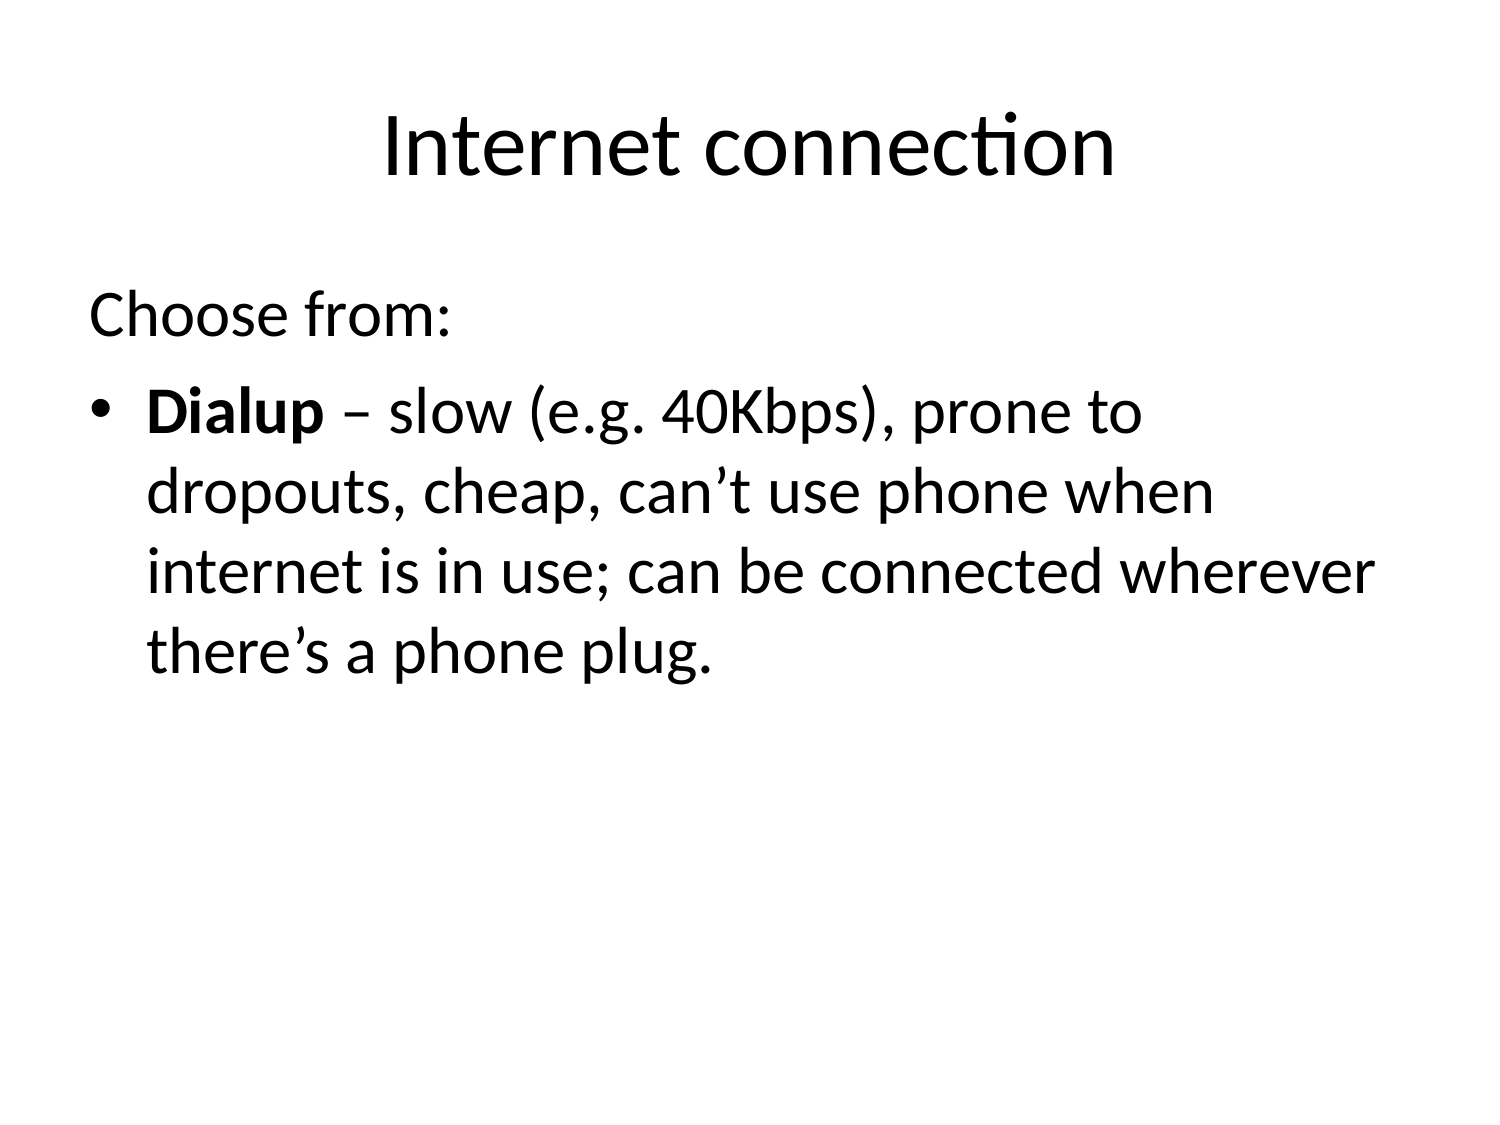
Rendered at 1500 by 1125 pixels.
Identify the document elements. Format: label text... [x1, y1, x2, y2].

text_box Choose from: Dialup – slow (e.g. 40Kbps), prone to dropouts, cheap, can’t use phone when internet is in use; can be connected wherever there’s a phone plug. [75, 262, 1425, 1005]
text_box Internet connection [75, 45, 1425, 233]
